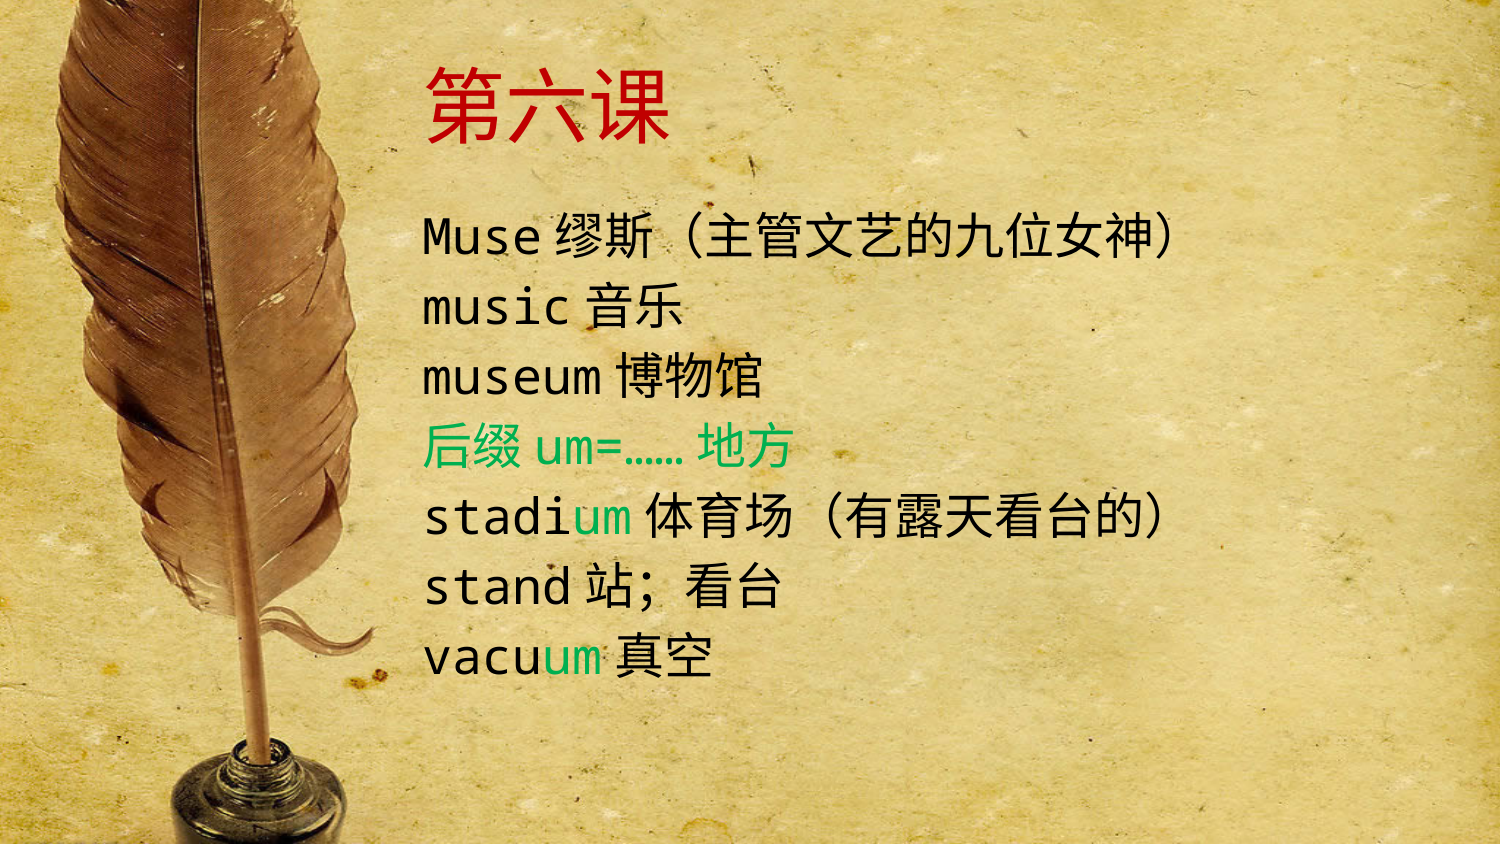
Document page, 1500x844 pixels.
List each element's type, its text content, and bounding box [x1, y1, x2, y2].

title 第六课 [407, 33, 1425, 175]
list Muse缪斯（主管文艺的九位女神） music音乐 museum博物馆 后缀um=……地方 stadium体育场（有露天看台的） stand站；看台 vacuum真空 [407, 196, 1425, 754]
picture [0, 0, 1500, 844]
